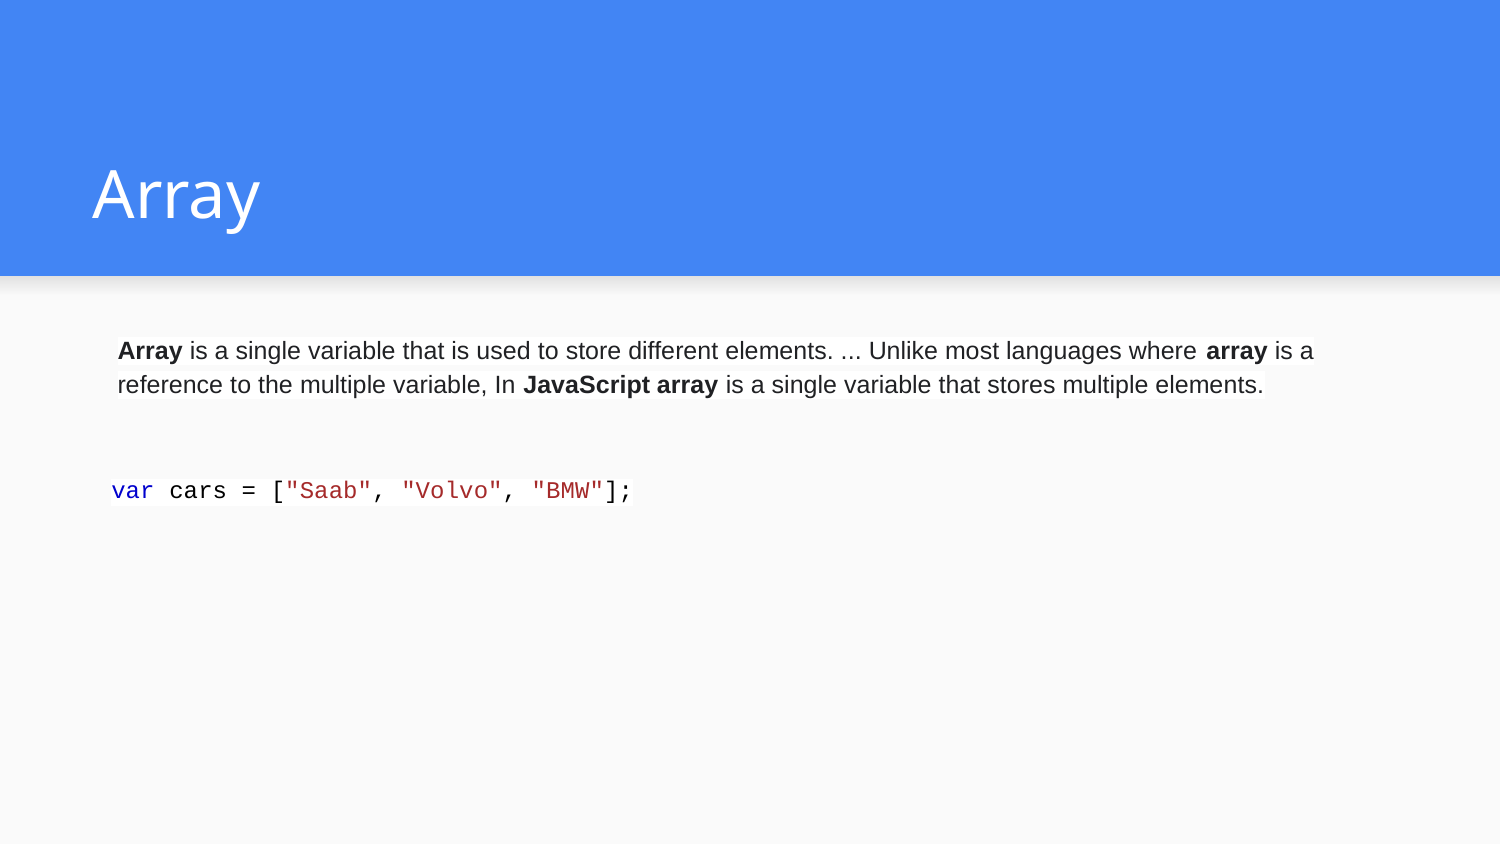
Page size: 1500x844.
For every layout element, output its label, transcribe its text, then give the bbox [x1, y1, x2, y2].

title Array [77, 121, 1427, 248]
list Array is a single variable that is used to store different elements. ... Unlike most languages where array is a reference to the multiple variable, In JavaScript array is a single variable that stores multiple elements. var cars = ["Saab", "Volvo", "BMW"]; [77, 314, 1427, 760]
